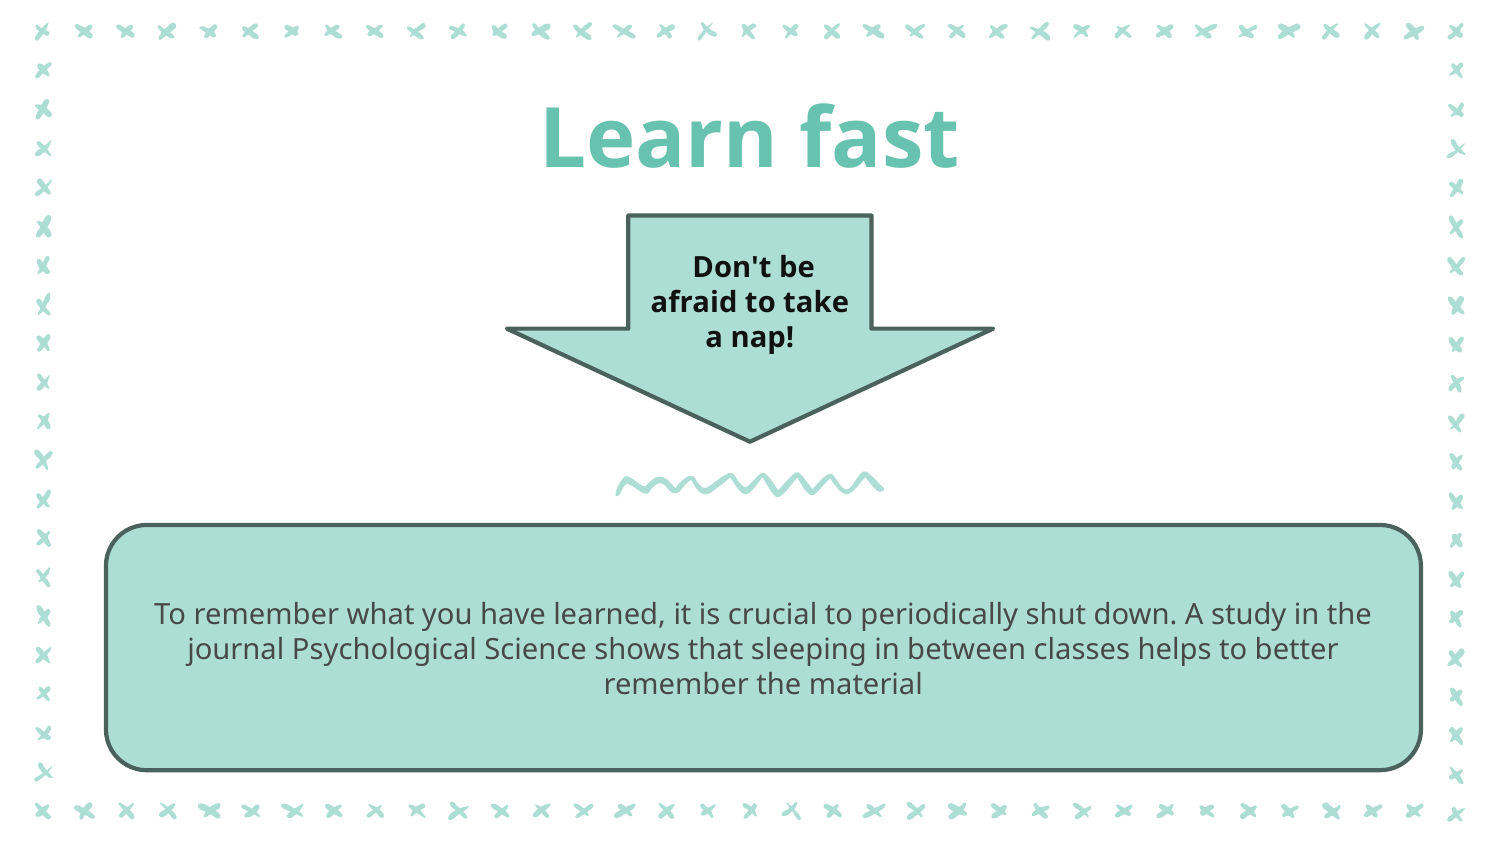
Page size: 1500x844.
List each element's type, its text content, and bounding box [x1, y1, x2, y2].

text_box To remember what you have learned, it is crucial to periodically shut down. A study in the journal Psychological Science shows that sleeping in between classes helps to better remember the material [103, 522, 1424, 773]
text_box Learn fast [374, 61, 1125, 192]
text_box Don't be afraid to take a nap! [504, 213, 996, 444]
